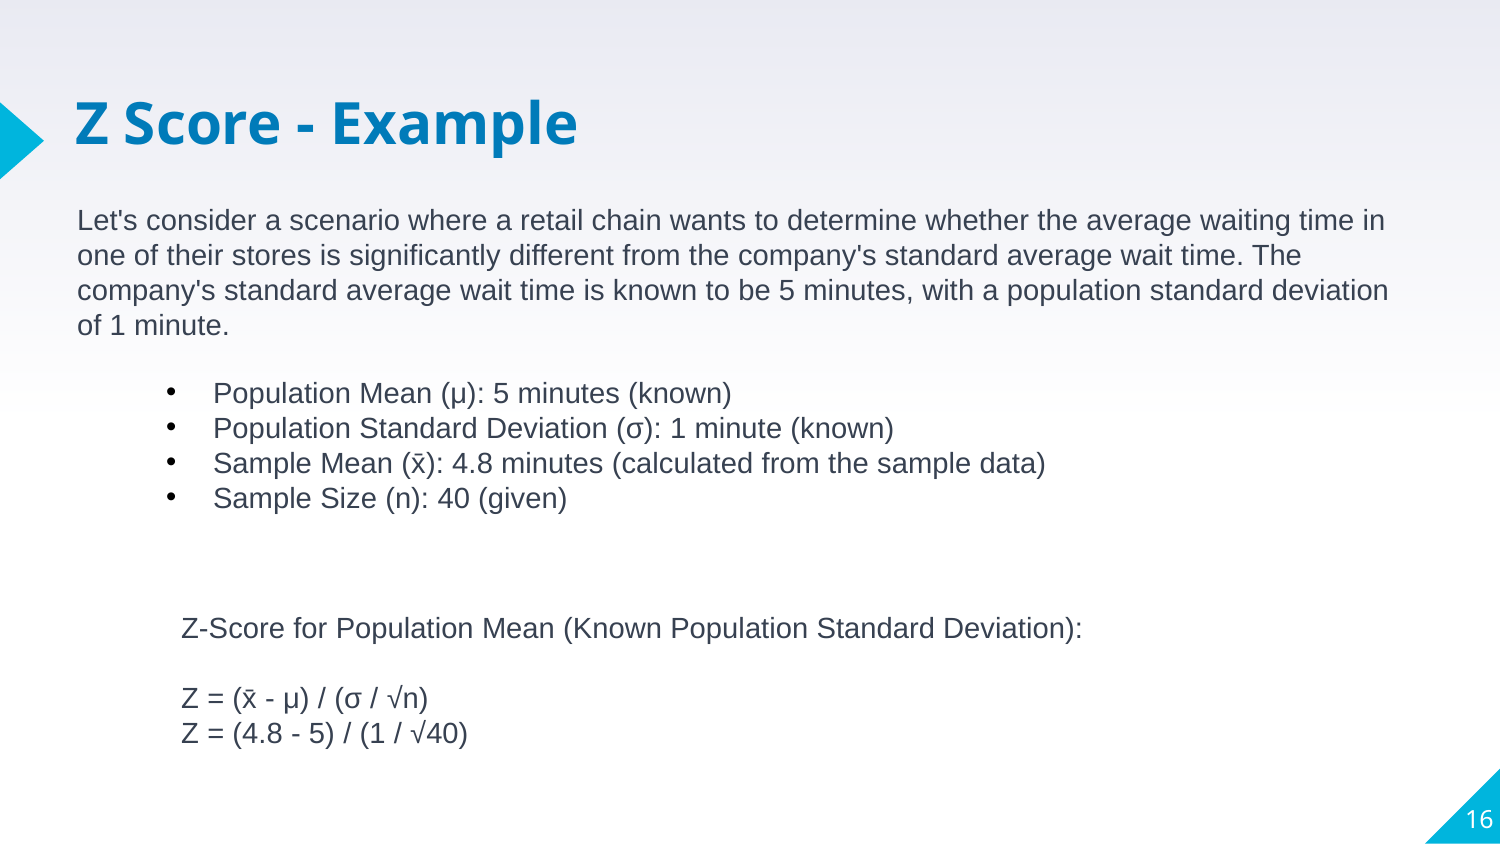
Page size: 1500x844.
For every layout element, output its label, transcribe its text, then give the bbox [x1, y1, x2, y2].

text_box Z-Score for Population Mean (Known Population Standard Deviation): Z = (x̄ - μ) / (σ / √n) Z = (4.8 - 5) / (1 / √40) [166, 602, 1500, 757]
slide_number ‹#› [1418, 760, 1494, 838]
text_box Population Mean (μ): 5 minutes (known) Population Standard Deviation (σ): 1 minute (known) Sample Mean (x̄): 4.8 minutes (calculated from the sample data) Sample Size (n): 40 (given) [166, 372, 1100, 549]
title Z Score - Example [75, 99, 1124, 169]
text_box Let's consider a scenario where a retail chain wants to determine whether the average waiting time in one of their stores is significantly different from the company's standard average wait time. The company's standard average wait time is known to be 5 minutes, with a population standard deviation of 1 minute. [75, 199, 1419, 342]
